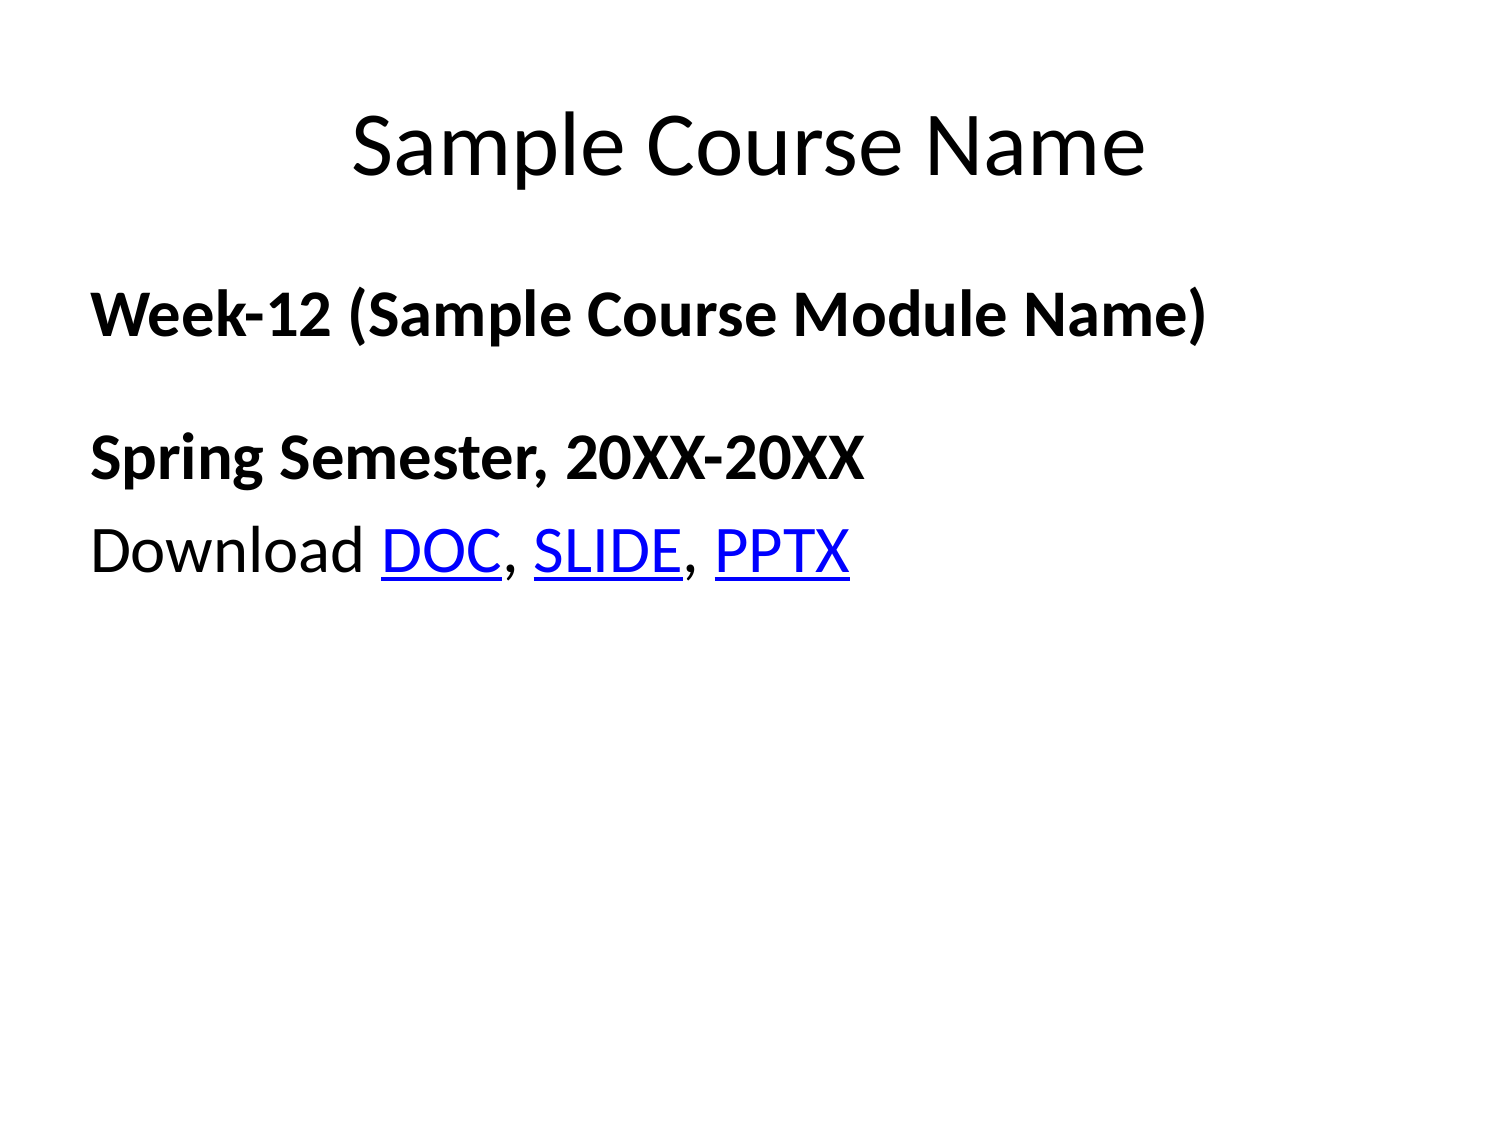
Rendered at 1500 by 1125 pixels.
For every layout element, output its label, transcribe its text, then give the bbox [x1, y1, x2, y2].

title Sample Course Name [75, 45, 1425, 233]
list Week-12 (Sample Course Module Name) Spring Semester, 20XX-20XX Download DOC, SLIDE, PPTX [75, 262, 1425, 1005]
